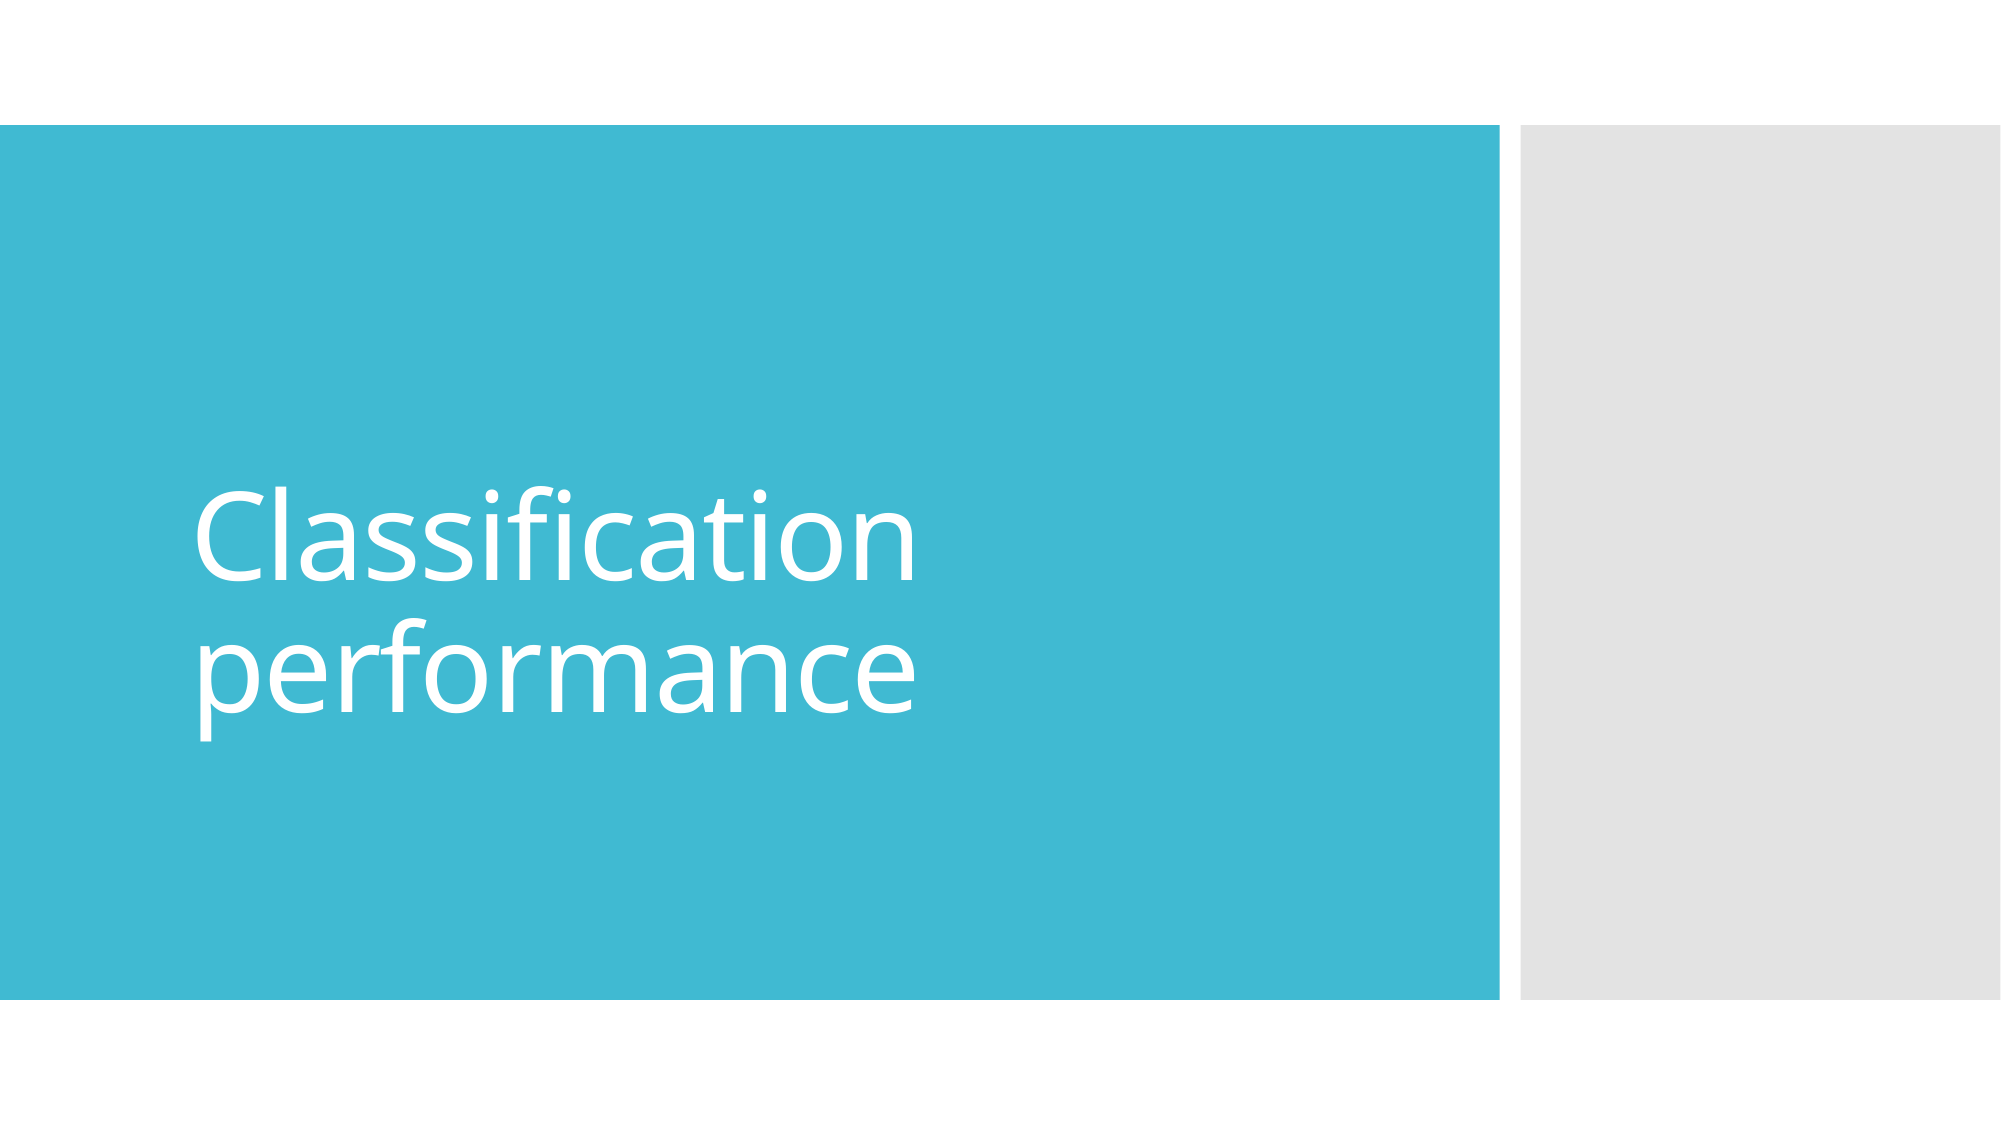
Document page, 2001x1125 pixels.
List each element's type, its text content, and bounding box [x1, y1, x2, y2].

title Classification performance [175, 213, 1376, 747]
